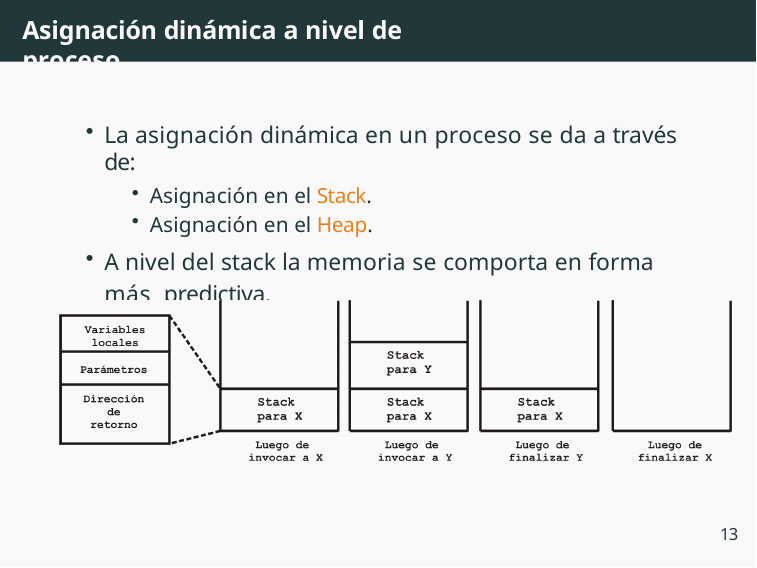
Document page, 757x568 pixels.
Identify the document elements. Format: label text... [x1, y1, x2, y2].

text_box La asignación dinámica en un proceso se da a través de: Asignación en el Stack. Asignación en el Heap. A nivel del stack la memoria se comporta en forma más predictiva. [83, 110, 681, 298]
title Asignación dinámica a nivel de proceso [20, 12, 468, 110]
text_box 13 [714, 520, 743, 544]
picture [58, 300, 732, 461]
